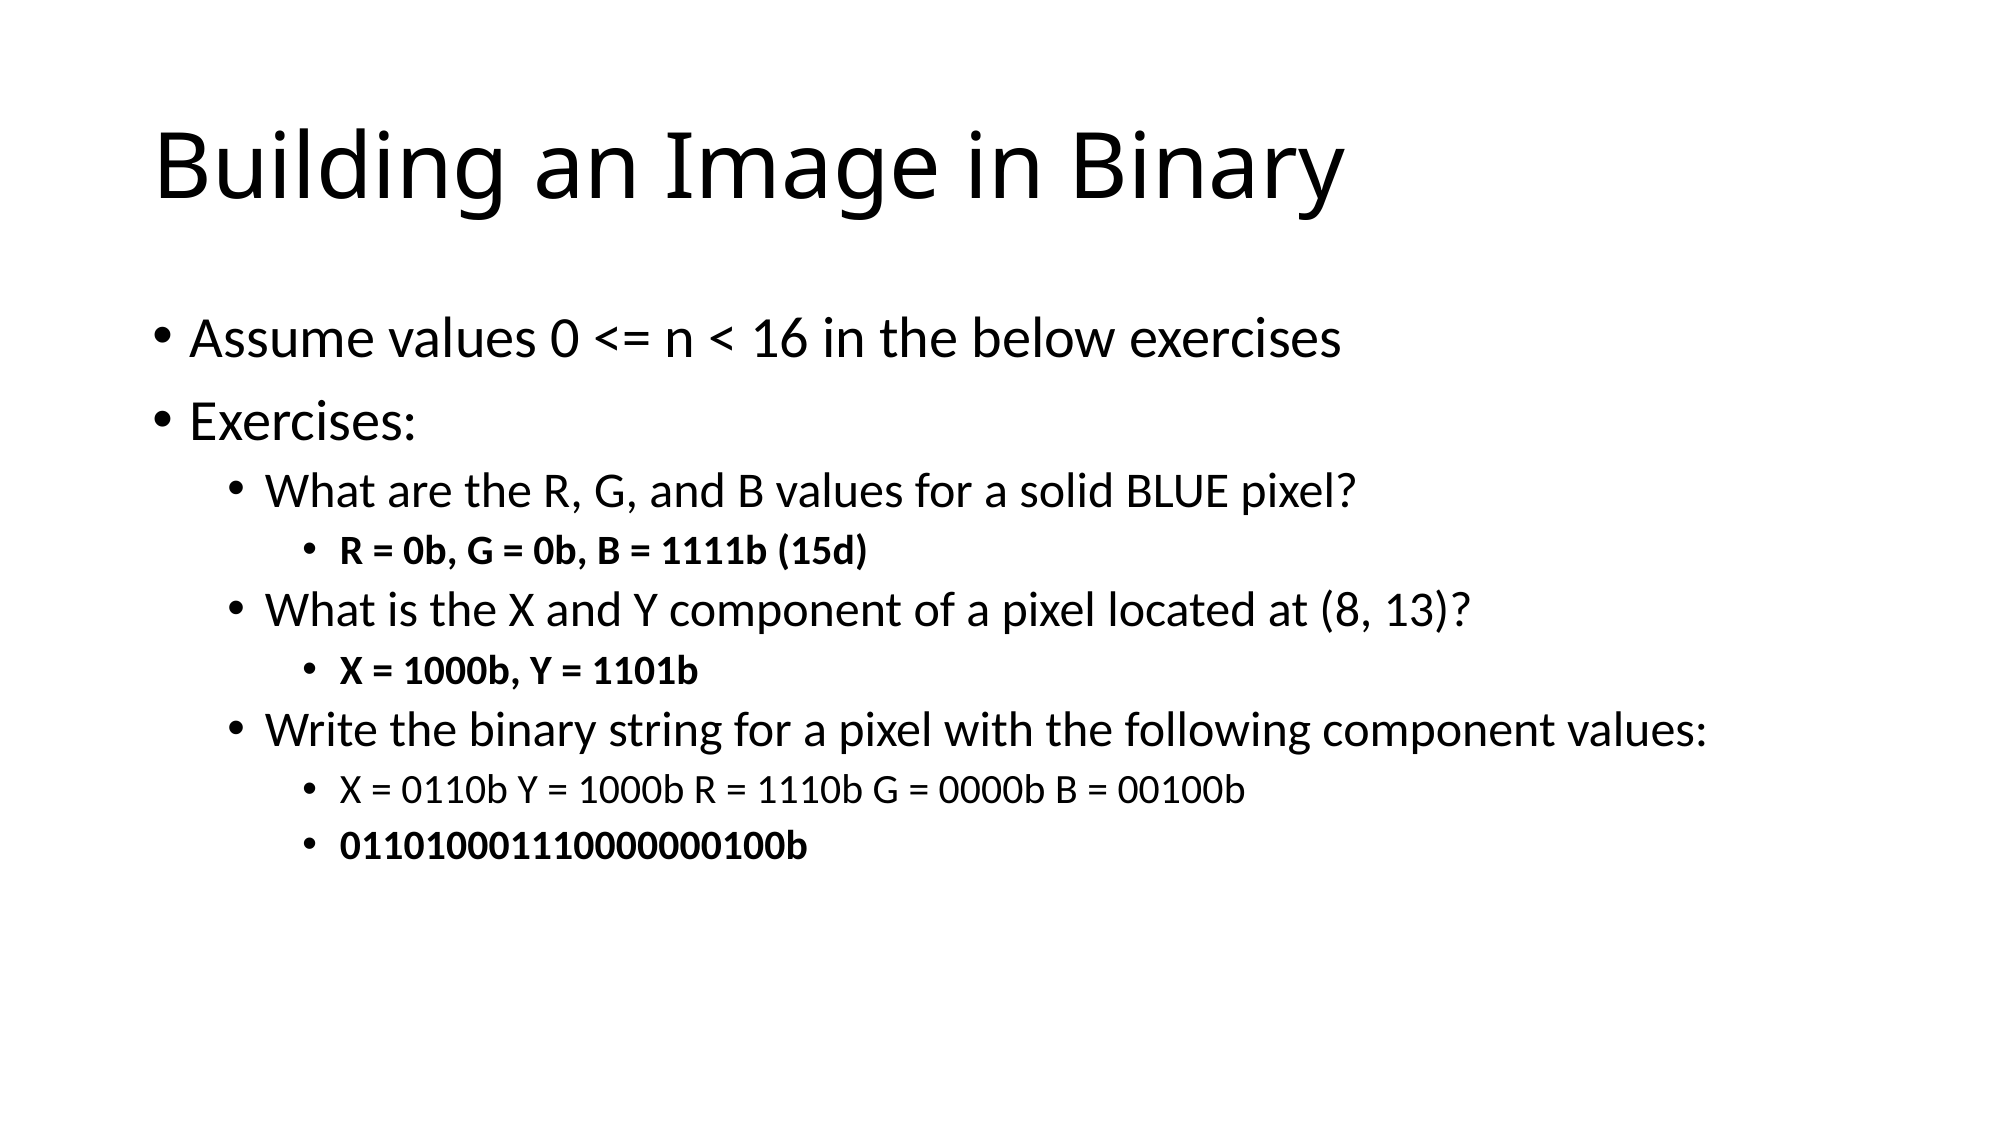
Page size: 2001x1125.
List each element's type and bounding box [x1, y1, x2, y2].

list [137, 299, 1955, 1092]
title [137, 59, 1863, 278]
